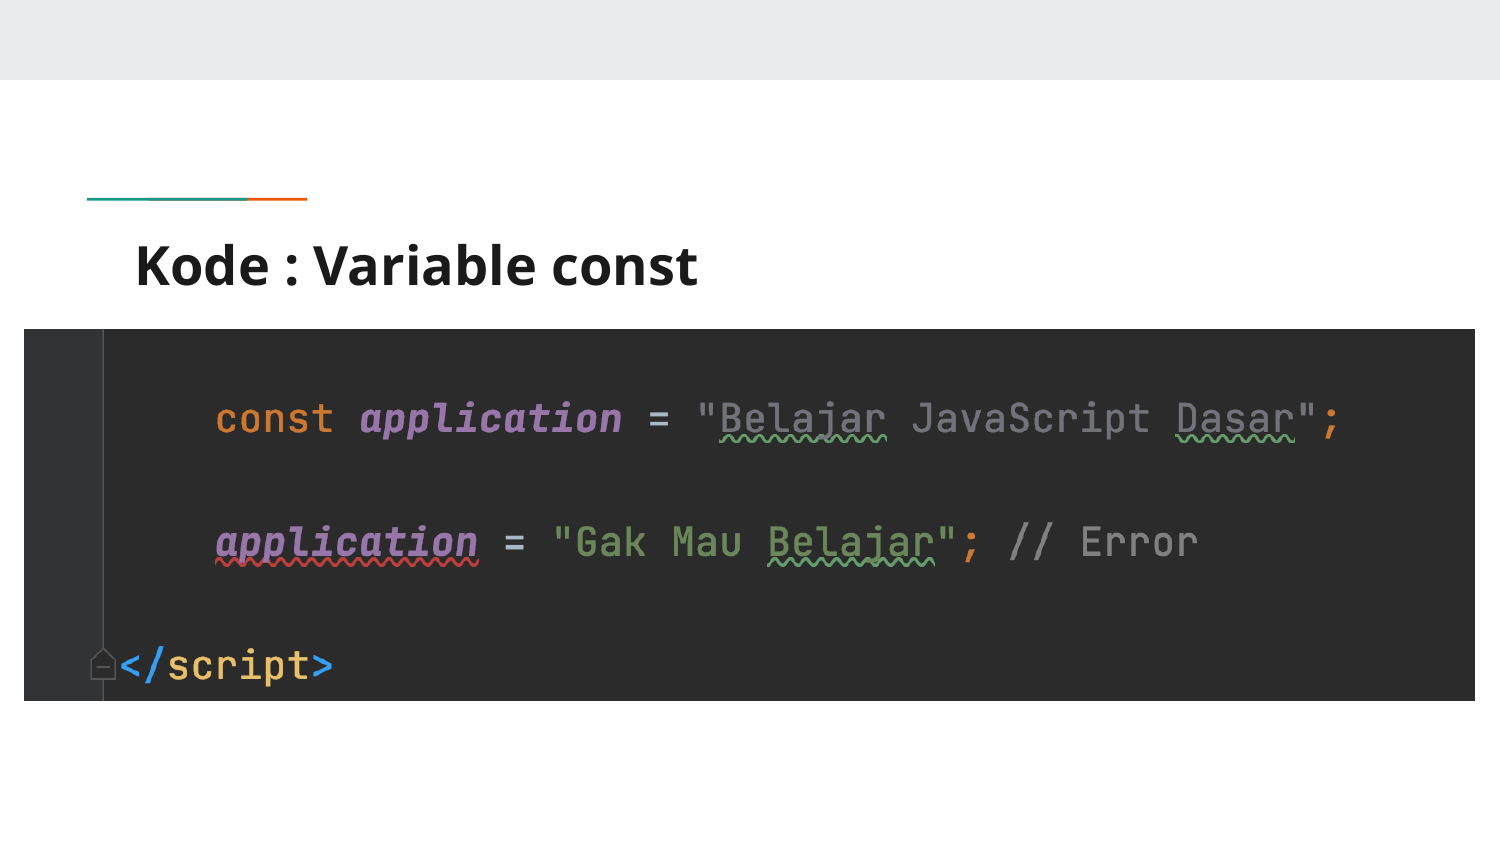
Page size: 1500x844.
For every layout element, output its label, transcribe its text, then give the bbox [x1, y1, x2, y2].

picture [24, 328, 1476, 702]
title Kode : Variable const [119, 216, 1381, 305]
